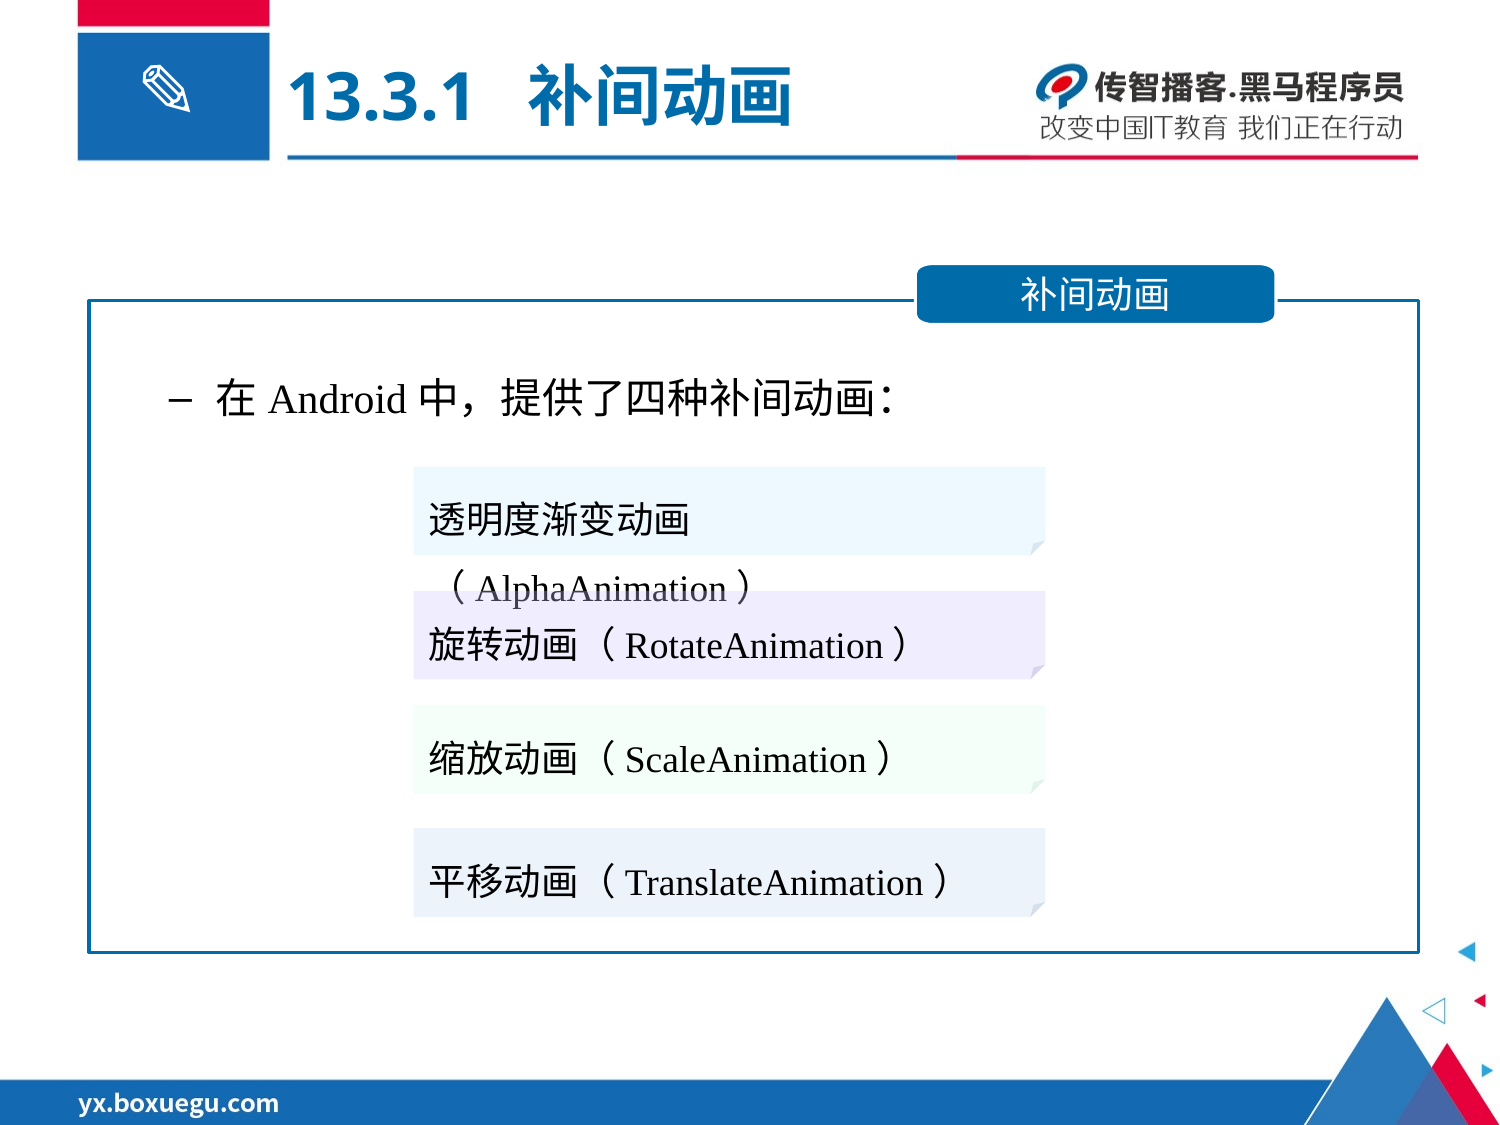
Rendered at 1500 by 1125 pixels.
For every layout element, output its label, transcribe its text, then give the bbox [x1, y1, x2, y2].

text_box 平移动画（TranslateAnimation） [412, 826, 1049, 918]
text_box [41, 151, 1010, 244]
text_box 旋转动画（RotateAnimation） [412, 589, 1049, 681]
text_box [89, 300, 1419, 953]
text_box 补间动画 [913, 261, 1278, 327]
text_box 透明度渐变动画（AlphaAnimation） [412, 465, 1049, 557]
text_box 在Android中，提供了四种补间动画： [78, 339, 1388, 516]
text_box 13.3.1 补间动画 [271, 30, 1500, 157]
picture [0, 0, 1500, 1125]
text_box 缩放动画（ScaleAnimation） [412, 704, 1049, 795]
